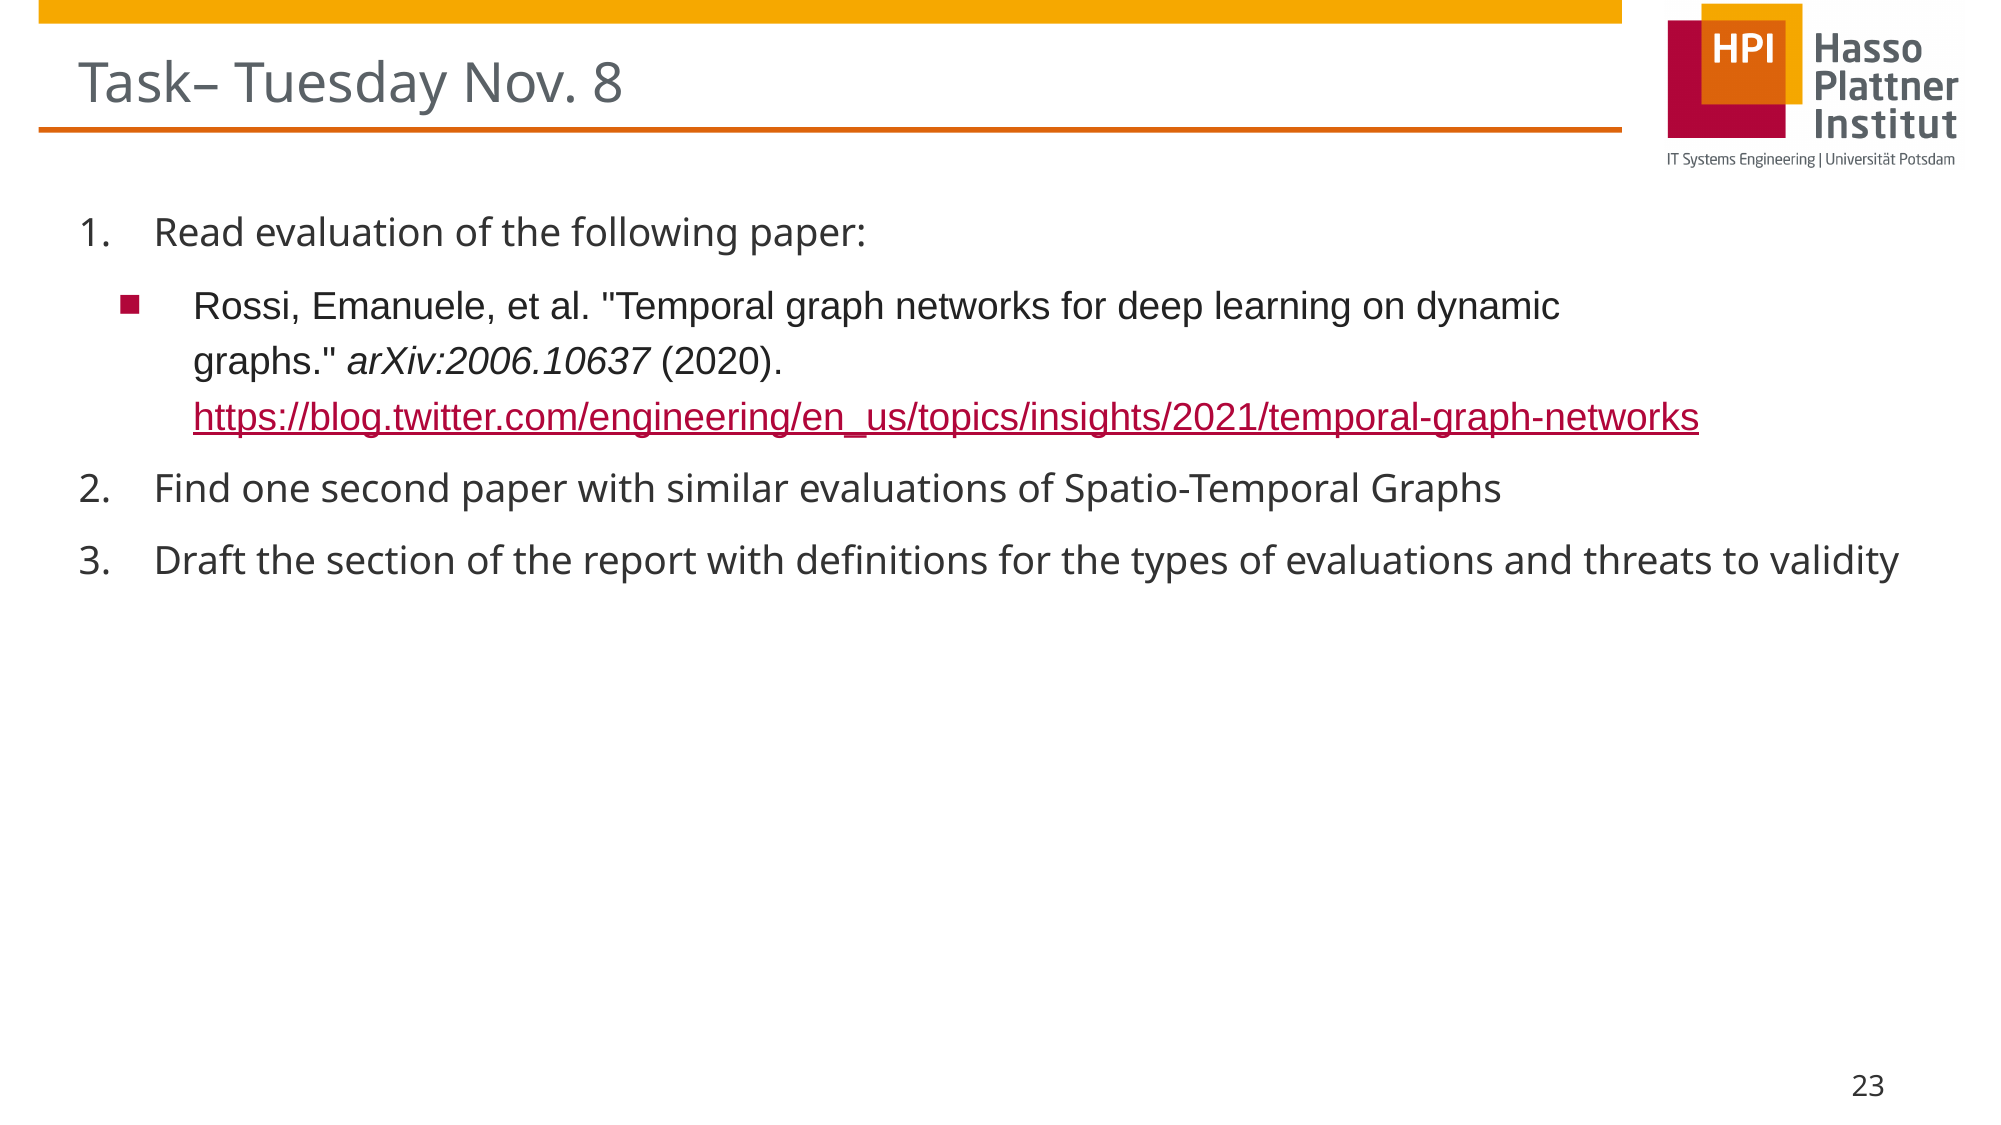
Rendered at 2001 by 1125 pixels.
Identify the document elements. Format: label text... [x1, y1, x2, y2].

title Task– Tuesday Nov. 8 [78, 23, 1583, 115]
slide_number 23 [1834, 1064, 1961, 1107]
picture [1664, 0, 1965, 170]
list Read evaluation of the following paper: Rossi, Emanuele, et al. "Temporal graph networks for deep learning on dynamic graphs." arXiv:2006.10637 (2020). https://blog.twitter.com/engineering/en_us/topics/insights/2021/temporal-graph-networks Find one second paper with similar evaluations of Spatio-Temporal Graphs Draft the section of the report with definitions for the types of evaluations and threats to validity [78, 199, 1961, 641]
